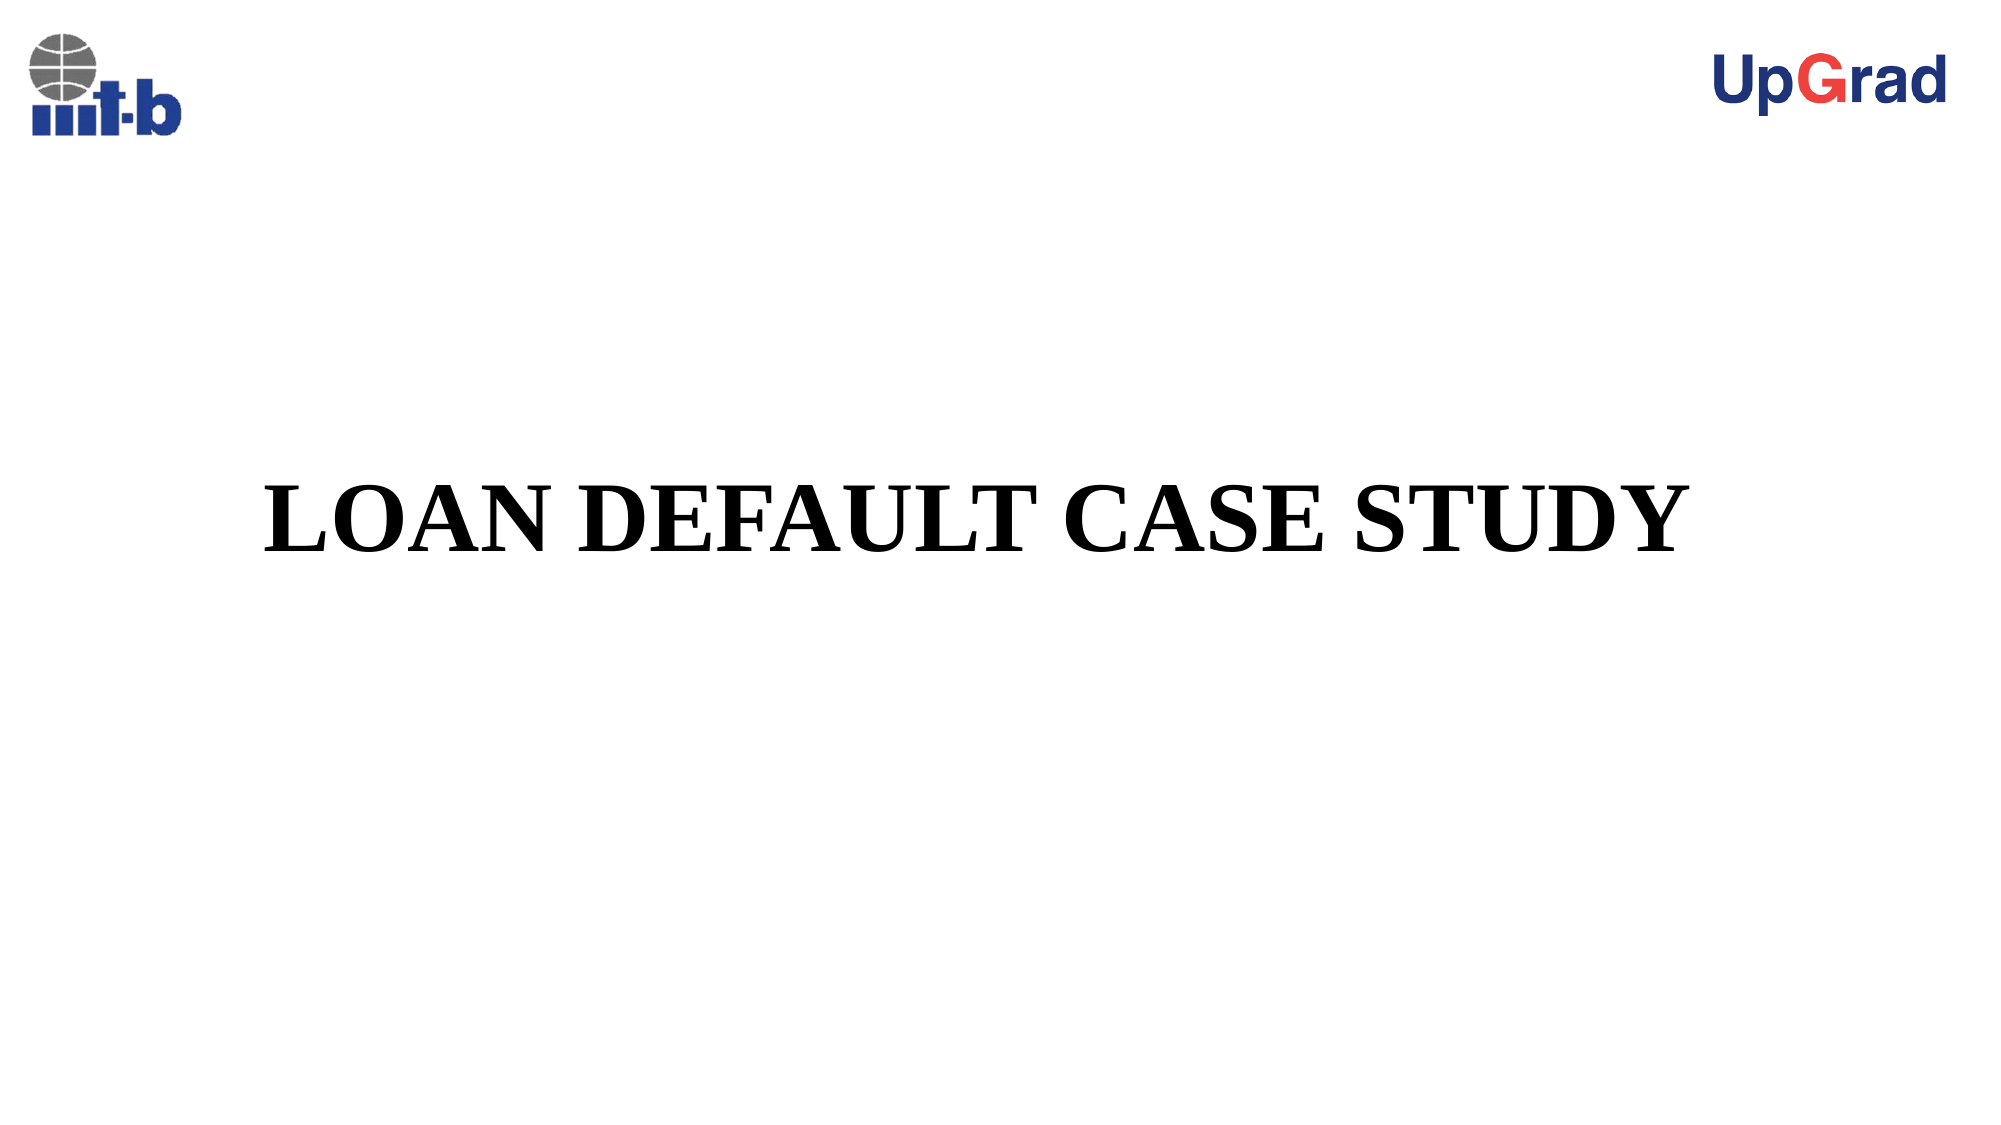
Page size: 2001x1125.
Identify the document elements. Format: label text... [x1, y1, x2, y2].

title LOAN DEFAULT CASE STUDY [228, 56, 1729, 581]
picture [1714, 53, 1952, 116]
picture [0, 29, 208, 163]
